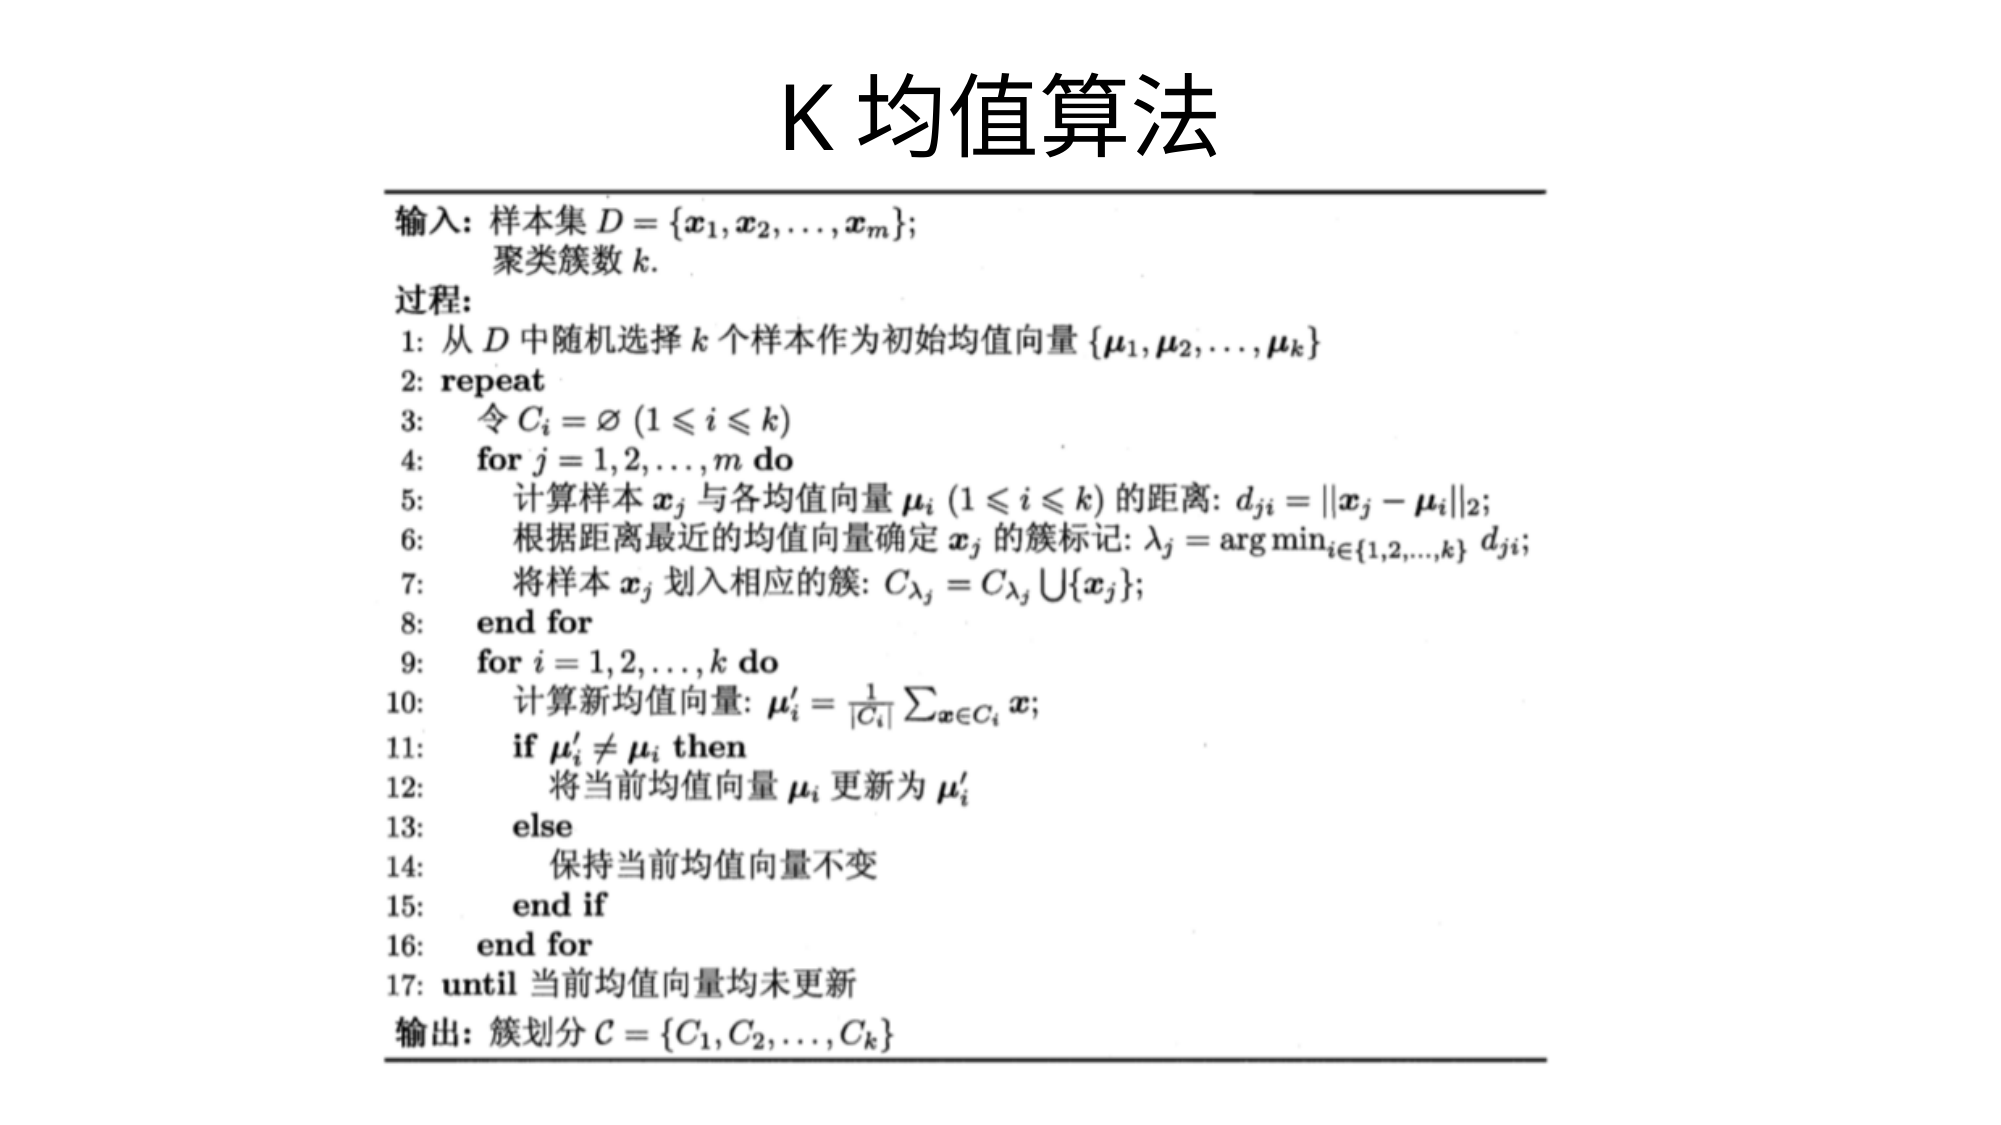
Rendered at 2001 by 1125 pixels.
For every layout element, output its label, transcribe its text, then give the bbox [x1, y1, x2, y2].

title K均值算法 [137, 59, 1863, 183]
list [371, 182, 1629, 1072]
